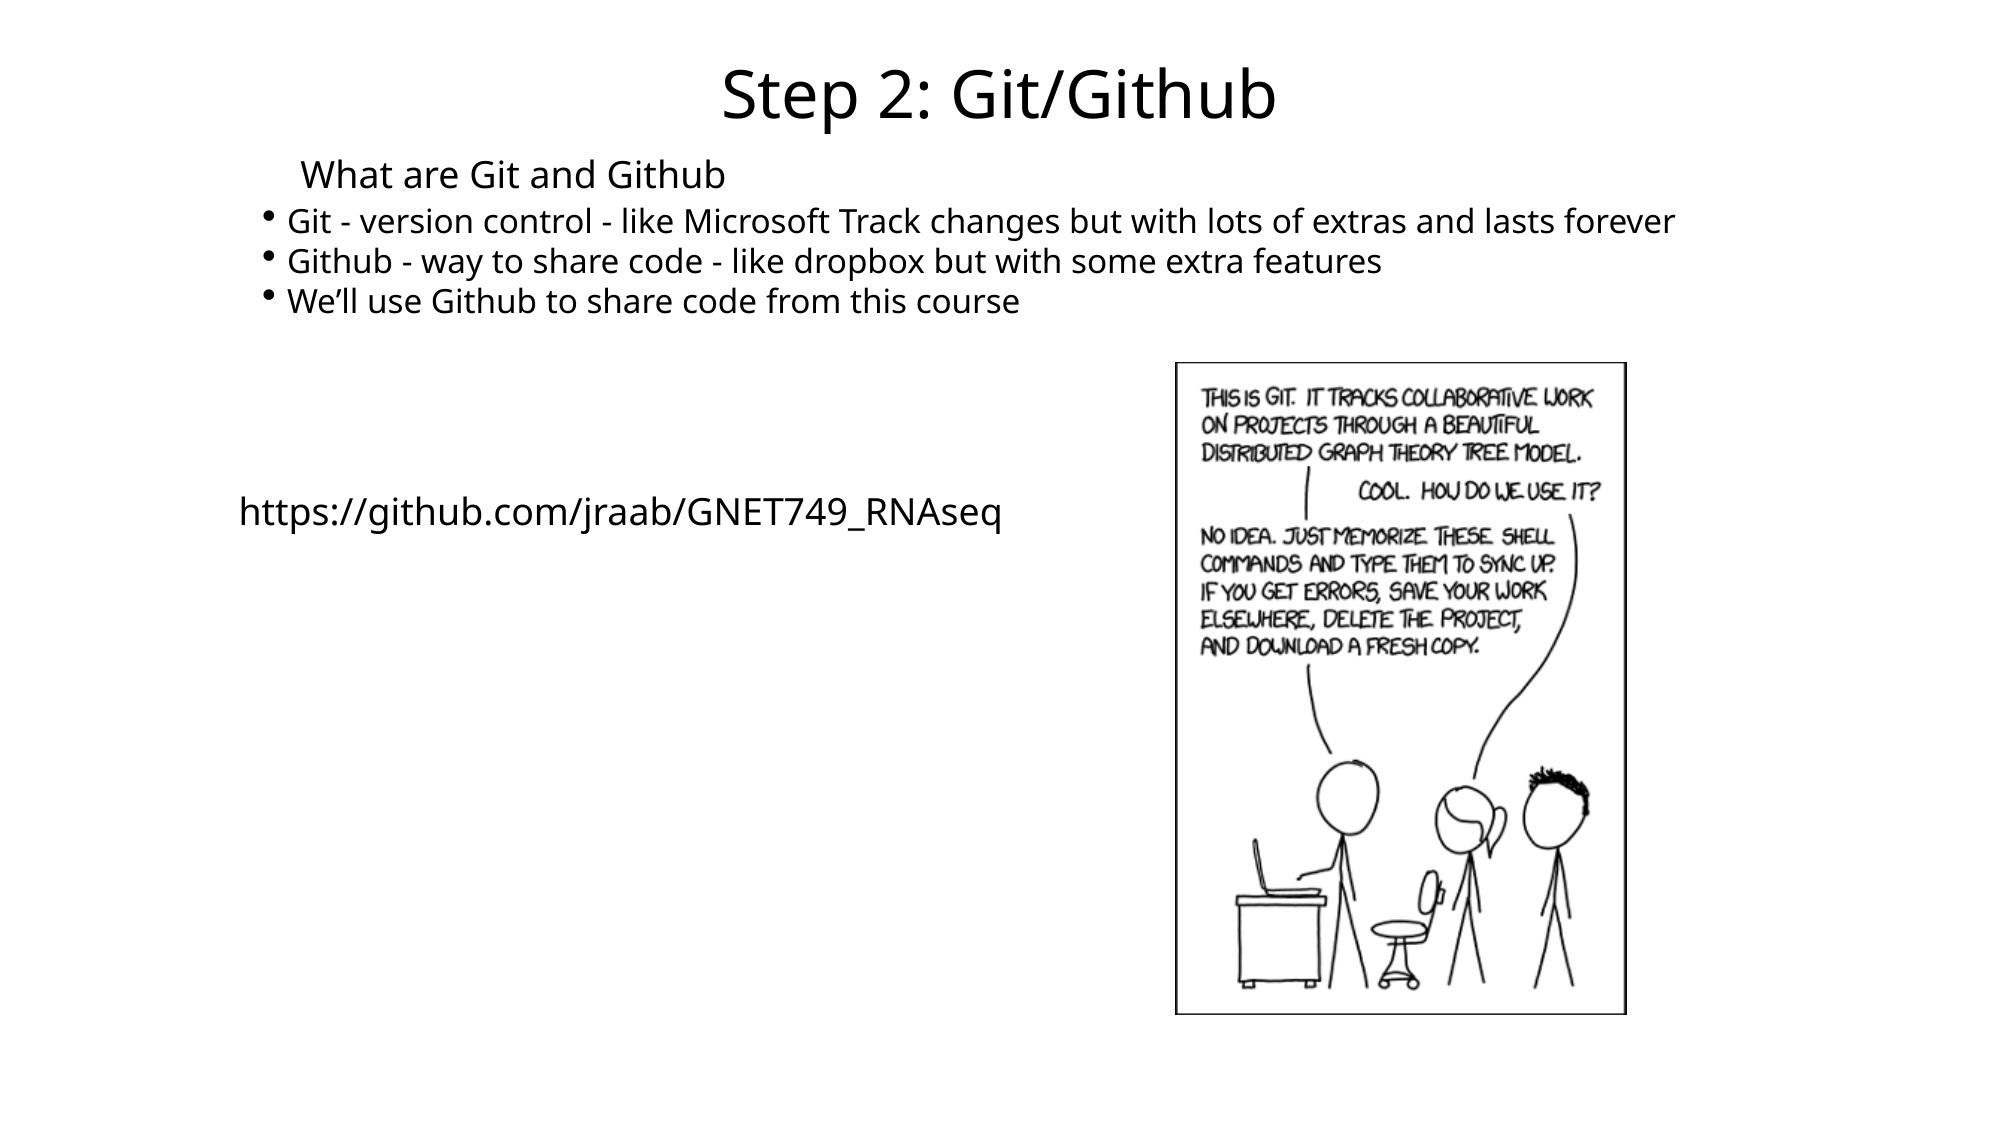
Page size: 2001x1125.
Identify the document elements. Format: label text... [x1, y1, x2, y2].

text_box What are Git and Github [296, 146, 732, 196]
picture [1174, 361, 1627, 1015]
text_box Step 2: Git/Github [706, 44, 1294, 139]
text_box Git - version control - like Microsoft Track changes but with lots of extras and lasts forever Github - way to share code - like dropbox but with some extra features We’ll use Github to share code from this course [257, 196, 1683, 325]
text_box https://github.com/jraab/GNET749_RNAseq [223, 480, 1174, 541]
